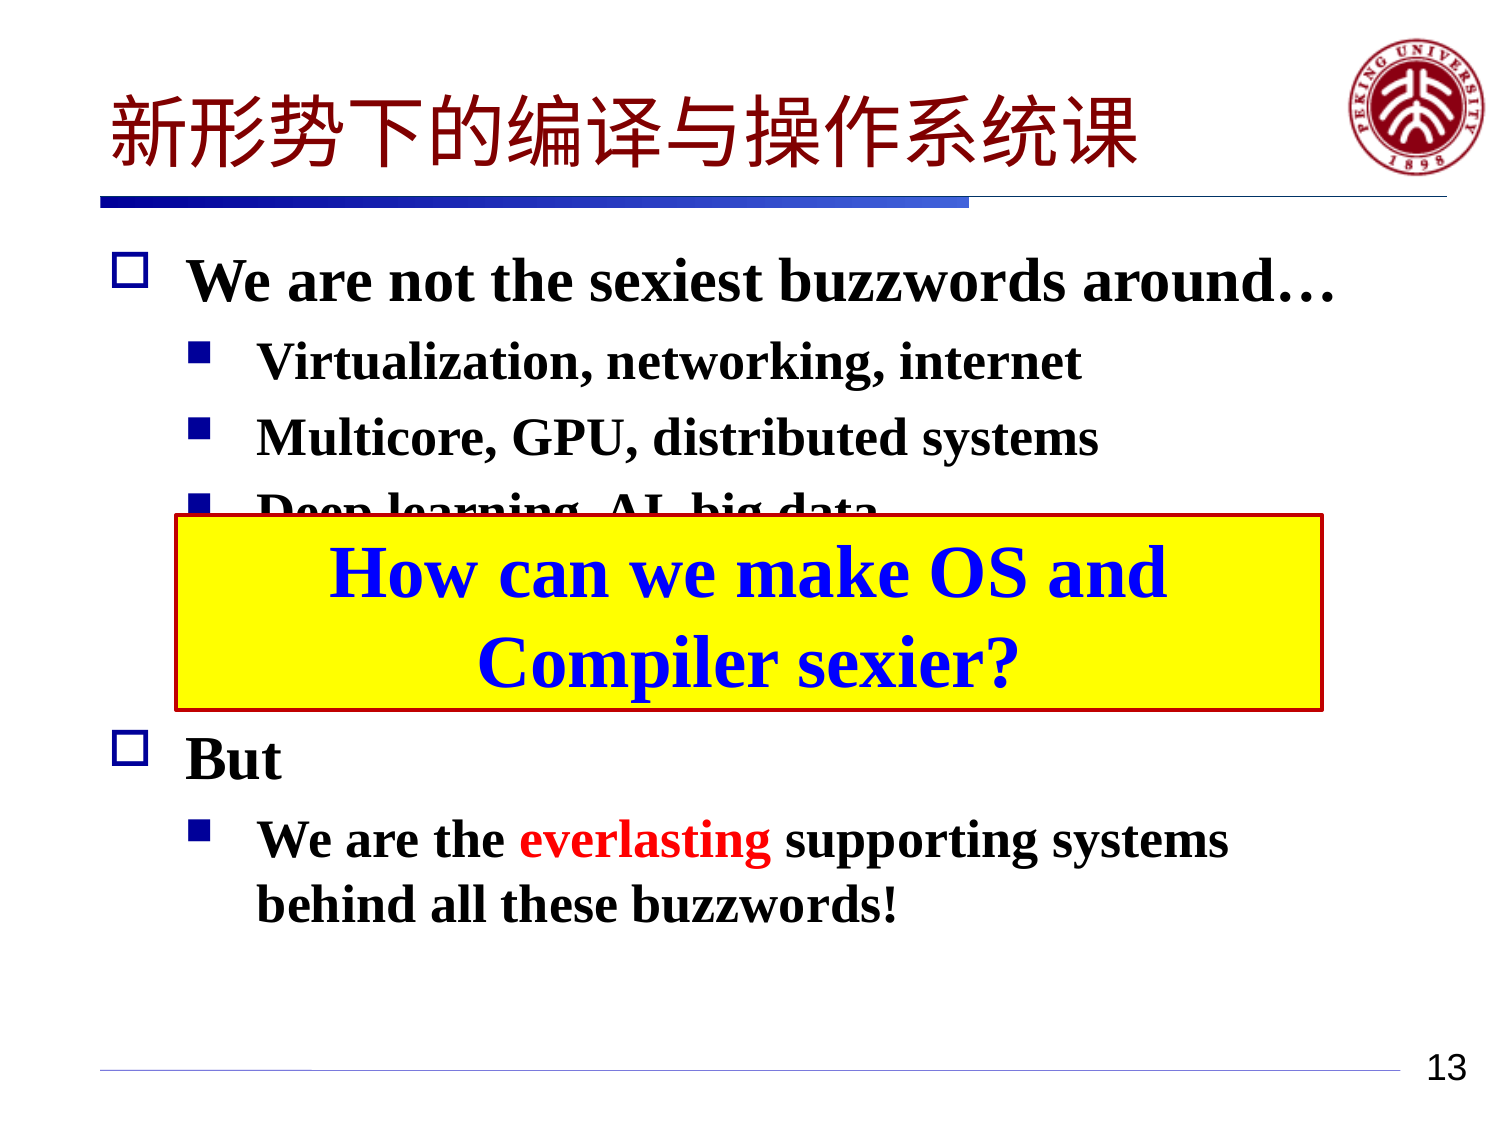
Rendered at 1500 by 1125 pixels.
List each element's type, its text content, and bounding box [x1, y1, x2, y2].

title 新形势下的编译与操作系统课 [93, 49, 1330, 185]
picture [1340, 30, 1494, 183]
text_box How can we make OS and Compiler sexier? [174, 513, 1324, 712]
list We are not the sexiest buzzwords around… Virtualization, networking, internet Multicore, GPU, distributed systems Deep learning, AI, big data Brain-like computing, quantum computing But We are the everlasting supporting systems behind all these buzzwords! [92, 231, 1406, 1059]
